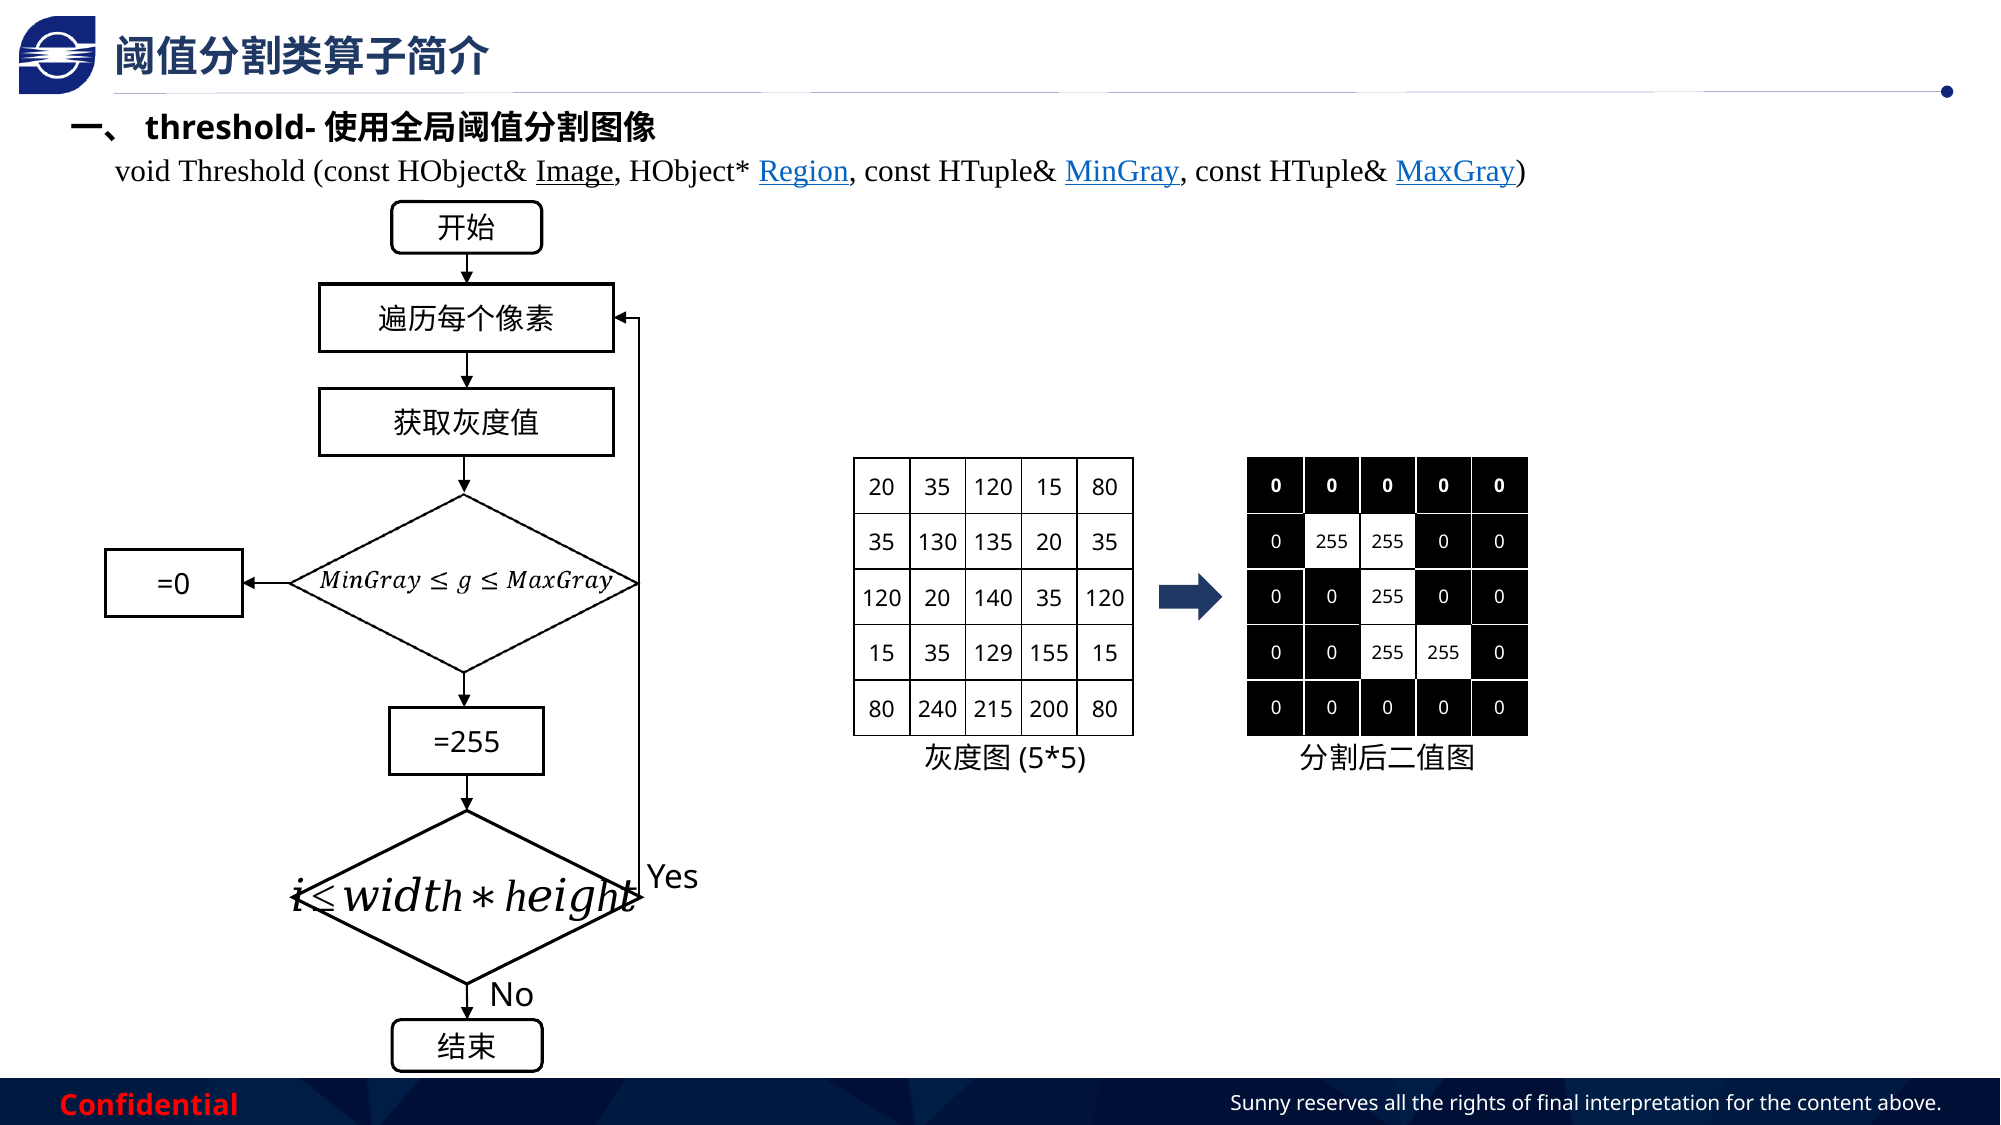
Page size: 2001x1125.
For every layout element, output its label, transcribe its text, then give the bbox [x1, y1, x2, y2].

table_cell 240 [911, 681, 965, 731]
table_cell 215 [966, 681, 1021, 731]
table_cell 20 [1022, 514, 1076, 568]
table_cell 135 [966, 514, 1021, 568]
table_header 120 [966, 459, 1021, 513]
table_header 35 [911, 459, 965, 513]
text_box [105, 201, 729, 1072]
table_header 0 [1472, 459, 1526, 513]
text_box void Threshold (const HObject& Image, HObject* Region, const HTuple& MinGray, const HTuple& MaxGray) [99, 143, 2000, 196]
table_header 0 [1417, 459, 1471, 513]
table_cell 0 [1249, 625, 1303, 679]
table_cell 0 [1417, 681, 1471, 731]
table_cell 15 [855, 625, 909, 679]
table_cell 35 [1078, 514, 1132, 568]
table_cell 0 [1249, 681, 1303, 731]
table_cell 80 [855, 681, 909, 731]
table_cell 0 [1249, 514, 1303, 568]
table_header 20 [855, 459, 909, 513]
table_cell 255 [1361, 570, 1415, 624]
table_cell 0 [1472, 625, 1526, 679]
table_header 0 [1305, 459, 1359, 513]
table_cell 20 [911, 570, 965, 624]
table_header 80 [1078, 459, 1132, 513]
picture [19, 16, 97, 95]
table_cell 140 [966, 570, 1021, 624]
table_cell 0 [1305, 570, 1359, 624]
table_cell 0 [1305, 681, 1359, 731]
table_cell 120 [855, 570, 909, 624]
table_cell 80 [1078, 681, 1132, 731]
table_cell 0 [1472, 514, 1526, 568]
table_cell 200 [1022, 681, 1076, 731]
text_box [1157, 570, 1224, 624]
text_box 一、threshold-使用全局阈值分割图像 [55, 98, 684, 154]
table_cell 0 [1472, 570, 1526, 624]
table_cell 0 [1472, 681, 1526, 731]
table_cell 255 [1417, 625, 1471, 679]
table_cell 120 [1078, 570, 1132, 624]
table_cell 255 [1305, 514, 1359, 568]
table_header 0 [1361, 459, 1415, 513]
table_cell 129 [966, 625, 1021, 679]
table_cell 255 [1361, 514, 1415, 568]
table_cell 15 [1078, 625, 1132, 679]
table_cell 0 [1417, 514, 1471, 568]
text_box 灰度图(5*5) [851, 731, 1159, 782]
table_cell 35 [855, 514, 909, 568]
table_cell 130 [911, 514, 965, 568]
table_cell 0 [1249, 570, 1303, 624]
table_cell 35 [911, 625, 965, 679]
text_box 阈值分割类算子简介 [99, 21, 640, 87]
text_box 分割后二值图 [1233, 731, 1542, 782]
table_cell 155 [1022, 625, 1076, 679]
table_cell 0 [1417, 570, 1471, 624]
table_cell 0 [1305, 625, 1359, 679]
table_cell 35 [1022, 570, 1076, 624]
table_header 0 [1249, 459, 1303, 513]
table_cell 0 [1361, 681, 1415, 731]
table_header 15 [1022, 459, 1076, 513]
table_cell 255 [1361, 625, 1415, 679]
